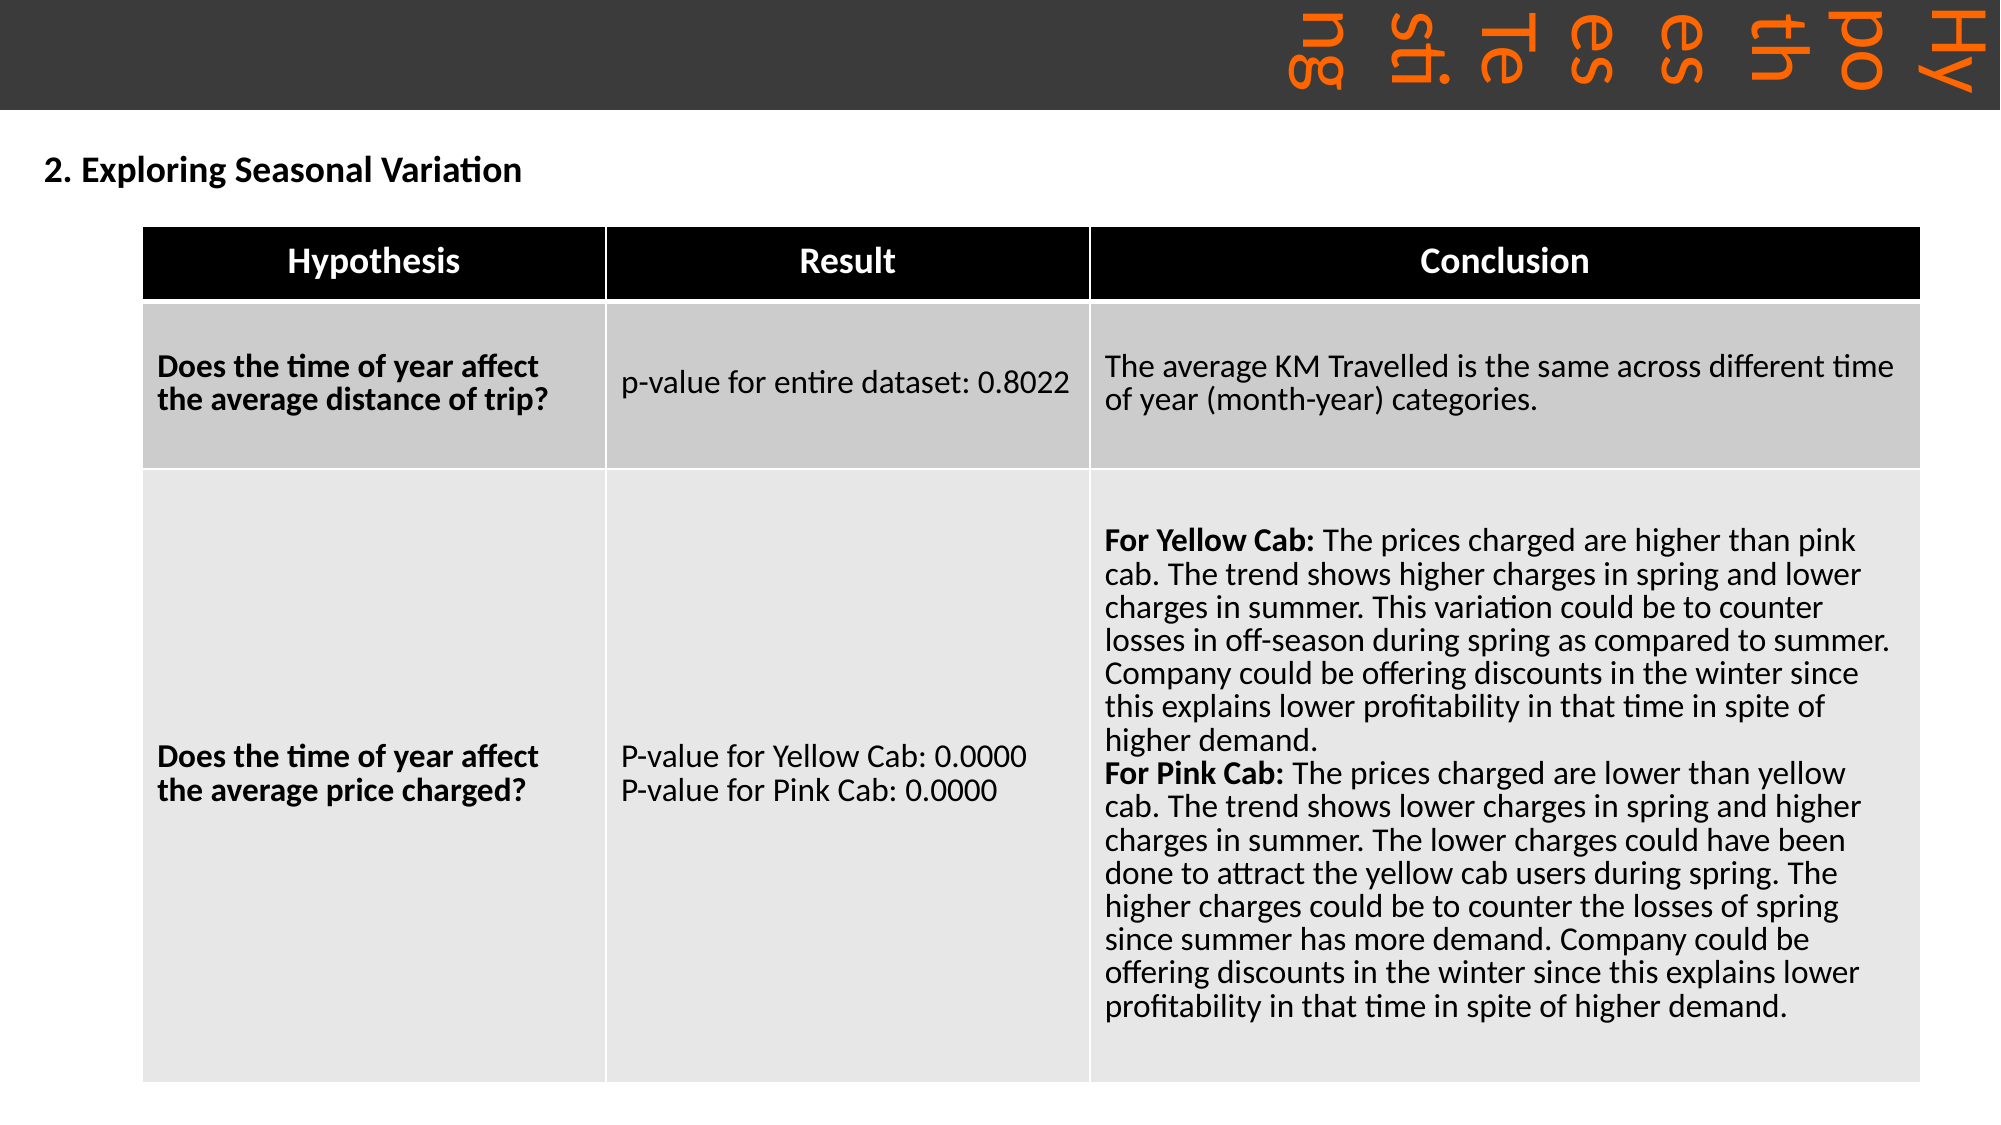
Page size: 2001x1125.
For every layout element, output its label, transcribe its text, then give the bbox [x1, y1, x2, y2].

table_header Conclusion [1091, 227, 1920, 299]
text_box 2. Exploring Seasonal Variation [29, 137, 565, 198]
table_cell p-value for entire dataset: 0.8022 [607, 304, 1089, 468]
table_header Result [607, 227, 1089, 299]
table_header Hypothesis [143, 227, 605, 299]
title Hypotheses Testing [0, 0, 2000, 110]
table_cell Does the time of year affect the average price charged? [143, 470, 605, 1082]
table_cell The average KM Travelled is the same across different time of year (month-year) categories. [1091, 304, 1920, 468]
table_cell Does the time of year affect the average distance of trip? [143, 304, 605, 468]
table_cell P-value for Yellow Cab: 0.0000 P-value for Pink Cab: 0.0000 [607, 470, 1089, 1082]
table_cell For Yellow Cab: The prices charged are higher than pink cab. The trend shows higher charges in spring and lower charges in summer. This variation could be to counter losses in off-season during spring as compared to summer. Company could be offering discounts in the winter since this explains lower profitability in that time in spite of higher demand. For Pink Cab: The prices charged are lower than yellow cab. The trend shows lower charges in spring and higher charges in summer. The lower charges could have been done to attract the yellow cab users during spring. The higher charges could be to counter the losses of spring since summer has more demand. Company could be offering discounts in the winter since this explains lower profitability in that time in spite of higher demand. [1091, 470, 1920, 1082]
